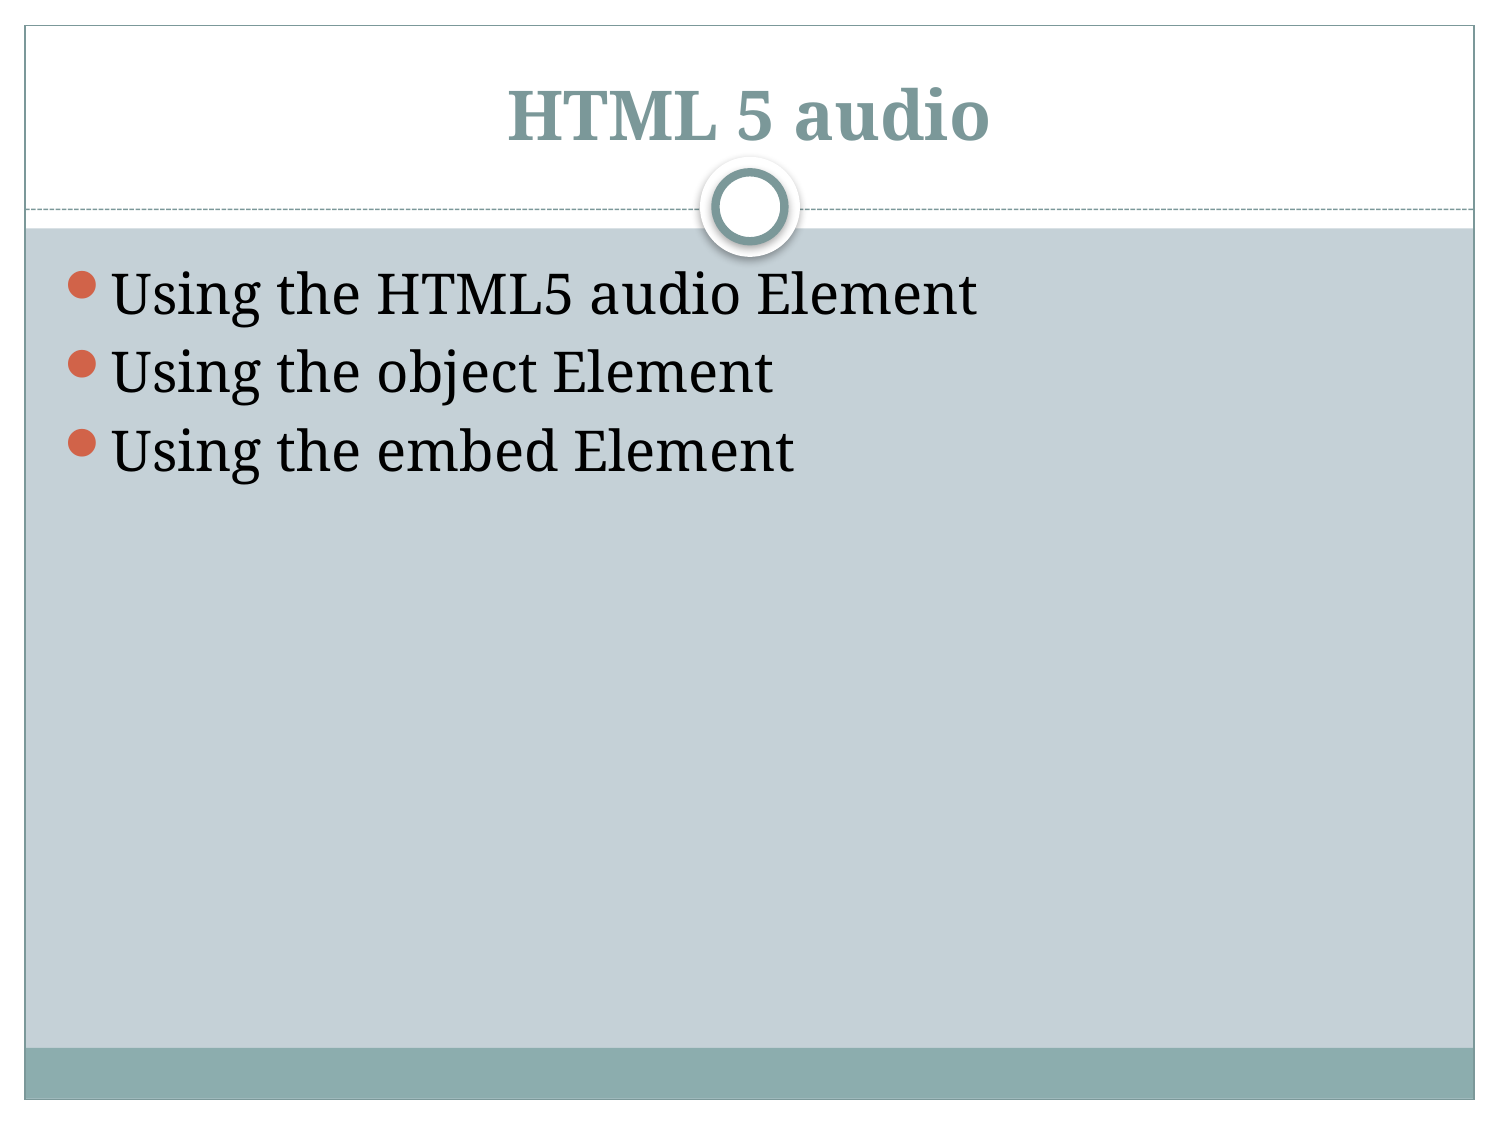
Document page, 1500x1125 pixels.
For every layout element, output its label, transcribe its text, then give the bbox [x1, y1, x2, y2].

title HTML 5 audio [49, 37, 1450, 162]
list Using the HTML5 audio Element Using the object Element Using the embed Element [49, 250, 1445, 1001]
